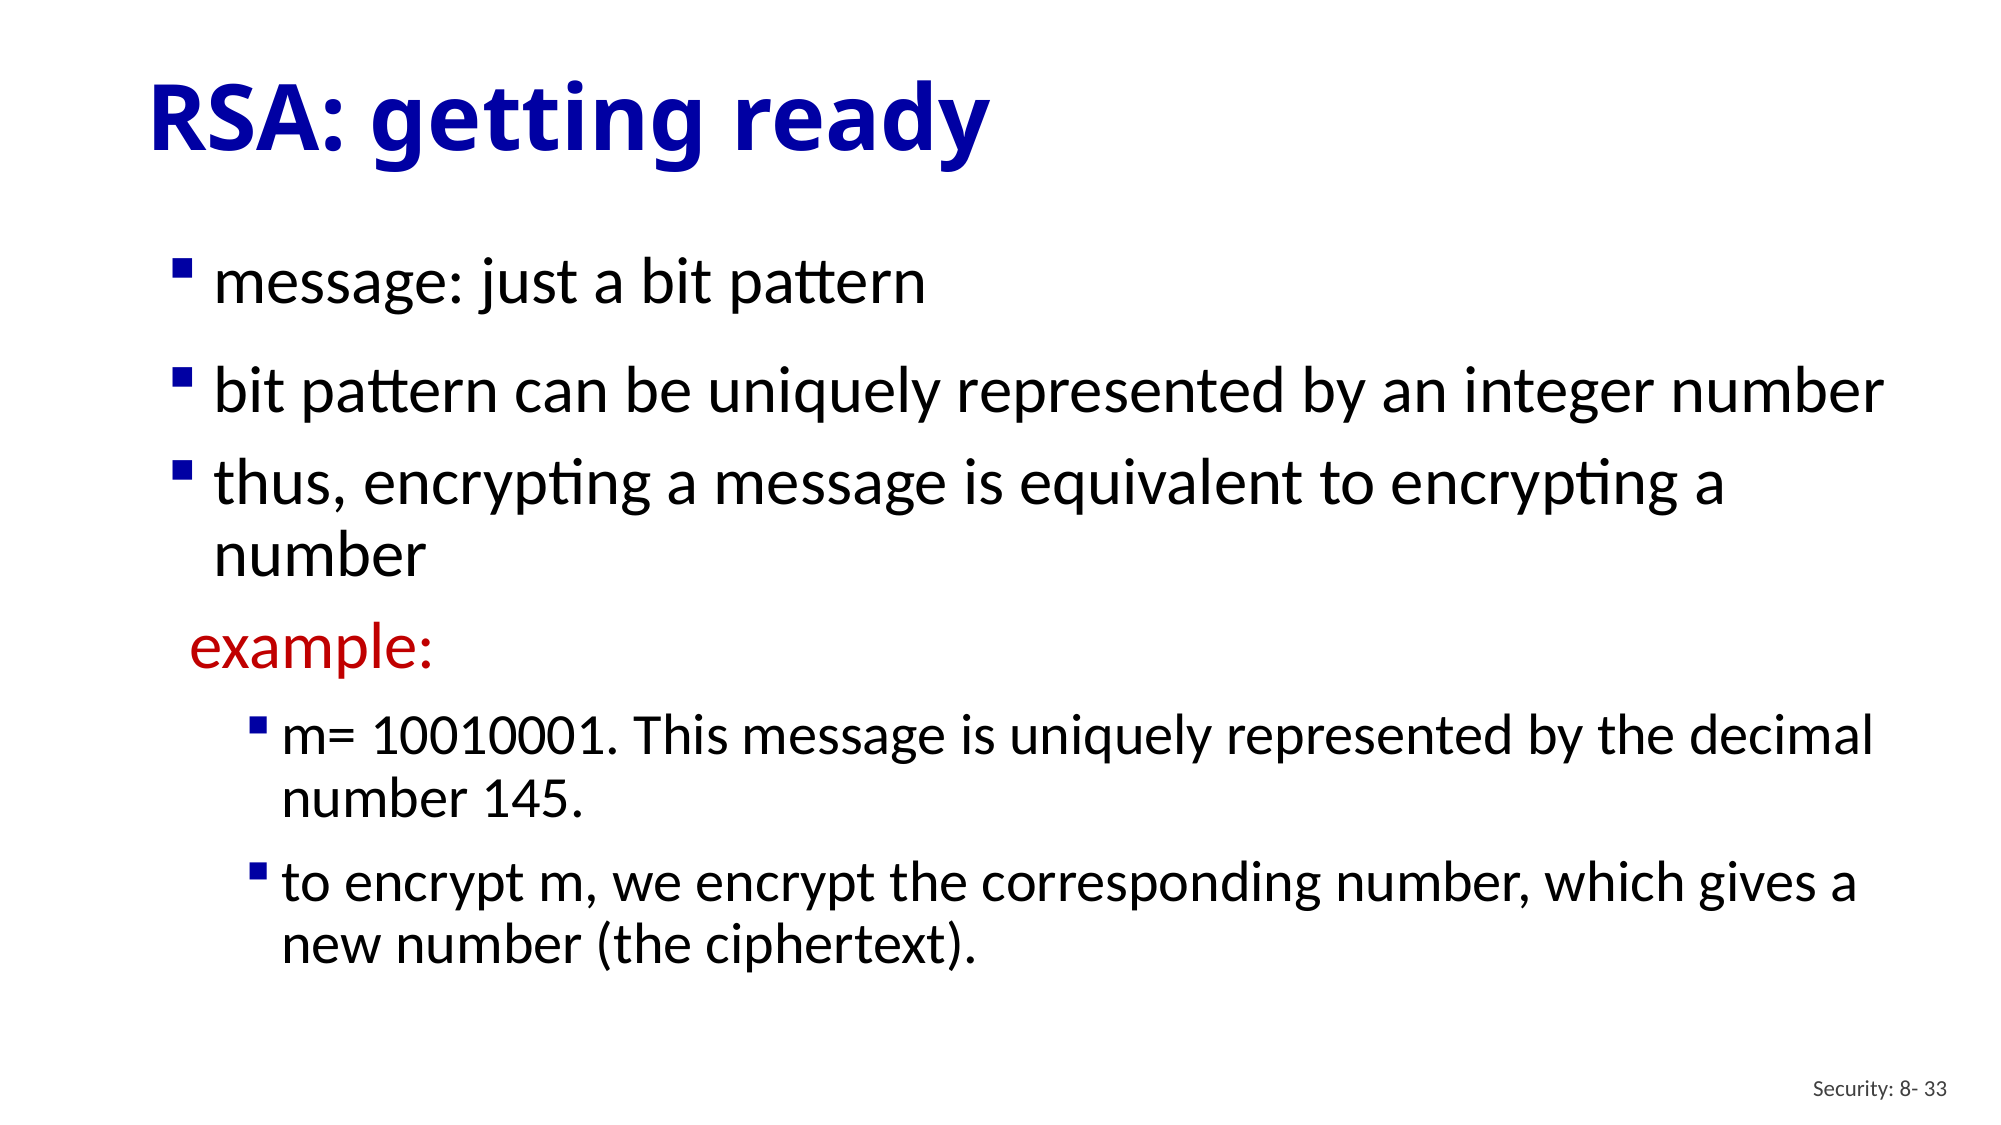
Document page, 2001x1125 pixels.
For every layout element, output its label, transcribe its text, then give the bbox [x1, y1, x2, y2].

text_box message: just a bit pattern bit pattern can be uniquely represented by an integer number thus, encrypting a message is equivalent to encrypting a number example: m= 10010001. This message is uniquely represented by the decimal number 145. to encrypt m, we encrypt the corresponding number, which gives a new number (the ciphertext). [152, 221, 1922, 1050]
title RSA: getting ready [131, 47, 1856, 195]
slide_number Security: 8- 33 [1512, 1056, 1963, 1117]
